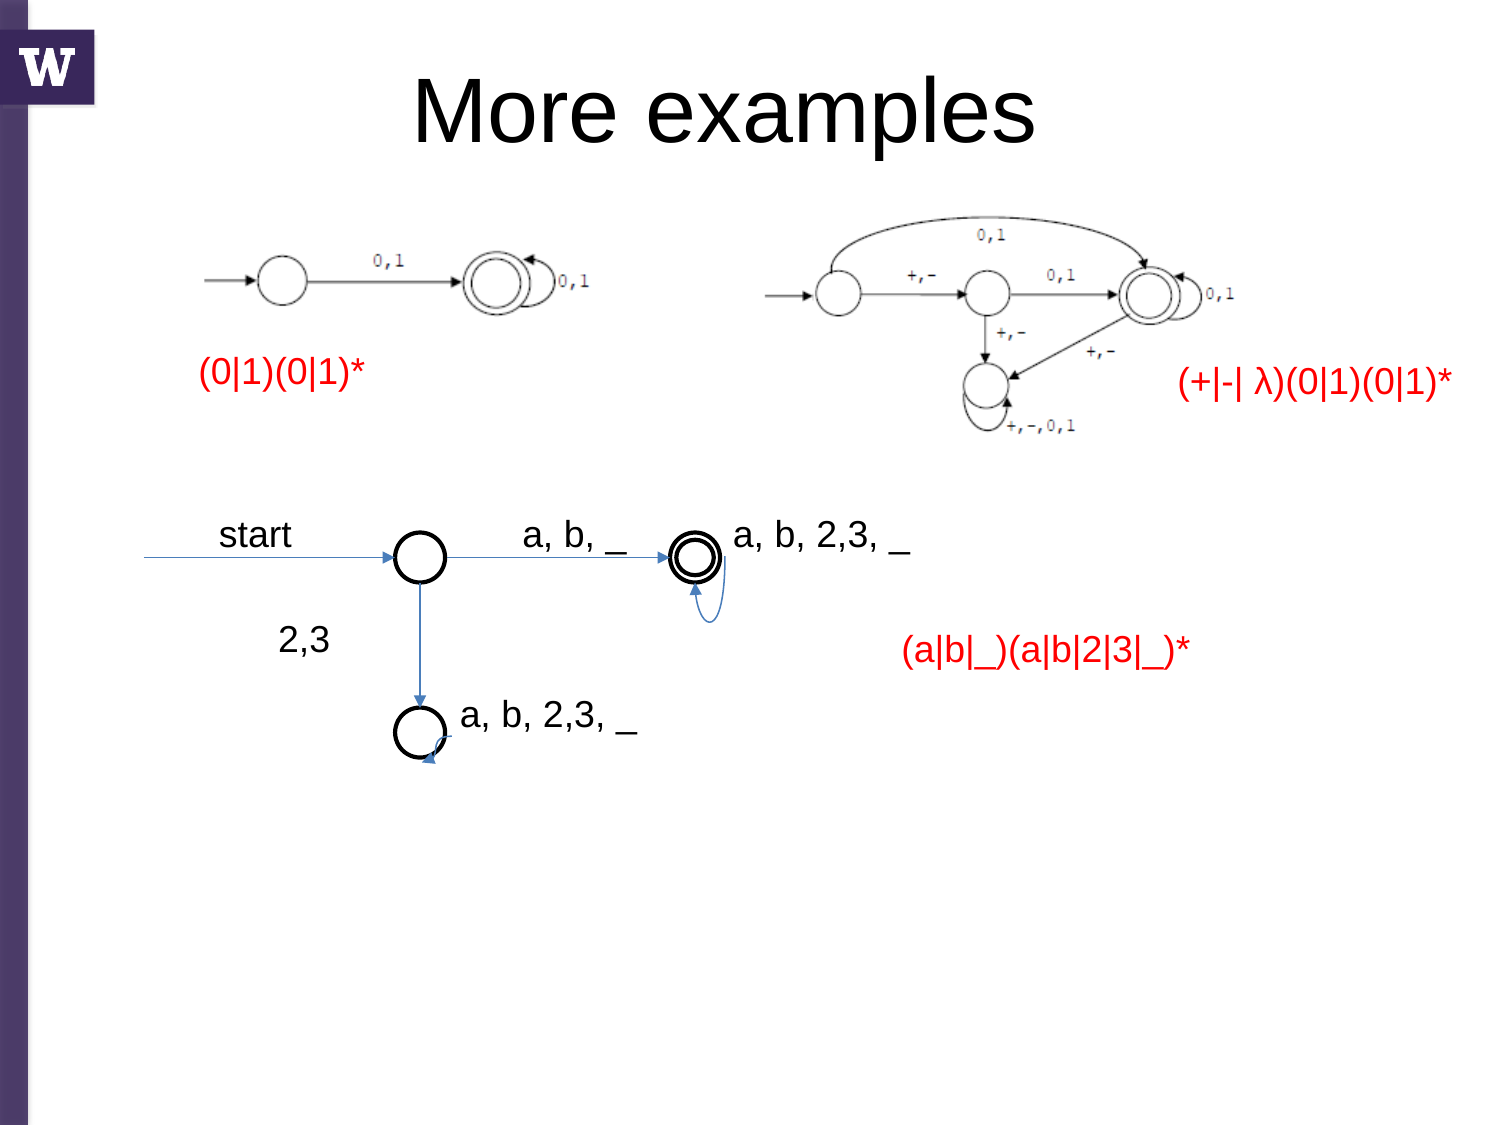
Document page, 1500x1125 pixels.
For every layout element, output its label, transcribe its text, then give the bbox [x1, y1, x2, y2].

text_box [694, 555, 726, 583]
text_box [668, 530, 718, 584]
picture [747, 208, 1238, 447]
text_box [674, 537, 716, 577]
text_box (a|b|_)(a|b|2|3|_)* [886, 618, 1238, 678]
text_box (+|-| λ)(0|1)(0|1)* [1241, 349, 1500, 410]
text_box start [204, 502, 361, 556]
text_box a, b, _ [507, 502, 665, 556]
picture [19, 48, 50, 86]
text_box a, b, 2,3, _ [718, 502, 975, 562]
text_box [421, 735, 453, 763]
text_box 2,3 [263, 607, 415, 668]
text_box [392, 705, 444, 760]
title More examples [50, 37, 1400, 175]
text_box (0|1)(0|1)* [183, 339, 402, 400]
text_box a, b, 2,3, _ [444, 682, 702, 742]
picture [203, 233, 595, 329]
text_box [393, 530, 448, 585]
